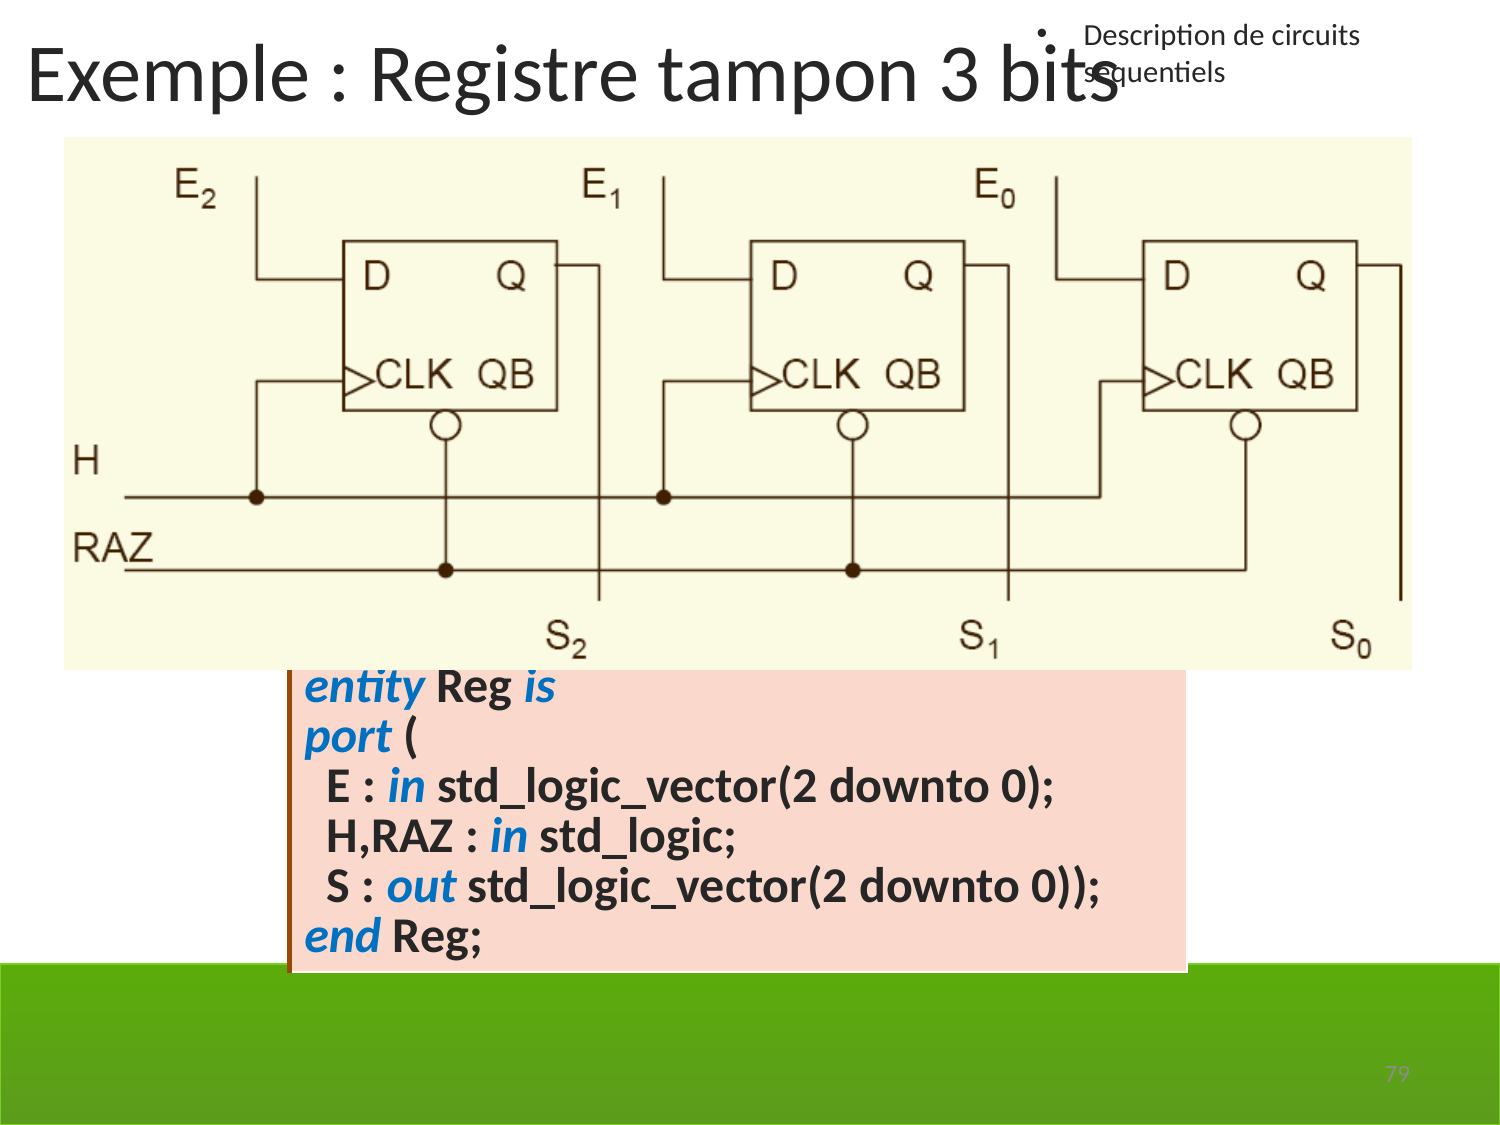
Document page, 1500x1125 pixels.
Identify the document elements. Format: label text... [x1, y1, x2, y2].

table_header entity Reg is port ( E : in std_logic_vector(2 downto 0); H,RAZ : in std_logic; S : out std_logic_vector(2 downto 0)); end Reg; [292, 679, 1186, 971]
list Description de circuits séquentiels [1149, 7, 1500, 98]
picture [64, 136, 1412, 671]
slide_number 79 [1074, 1042, 1425, 1103]
title Exemple : Registre tampon 3 bits [0, 0, 1149, 138]
